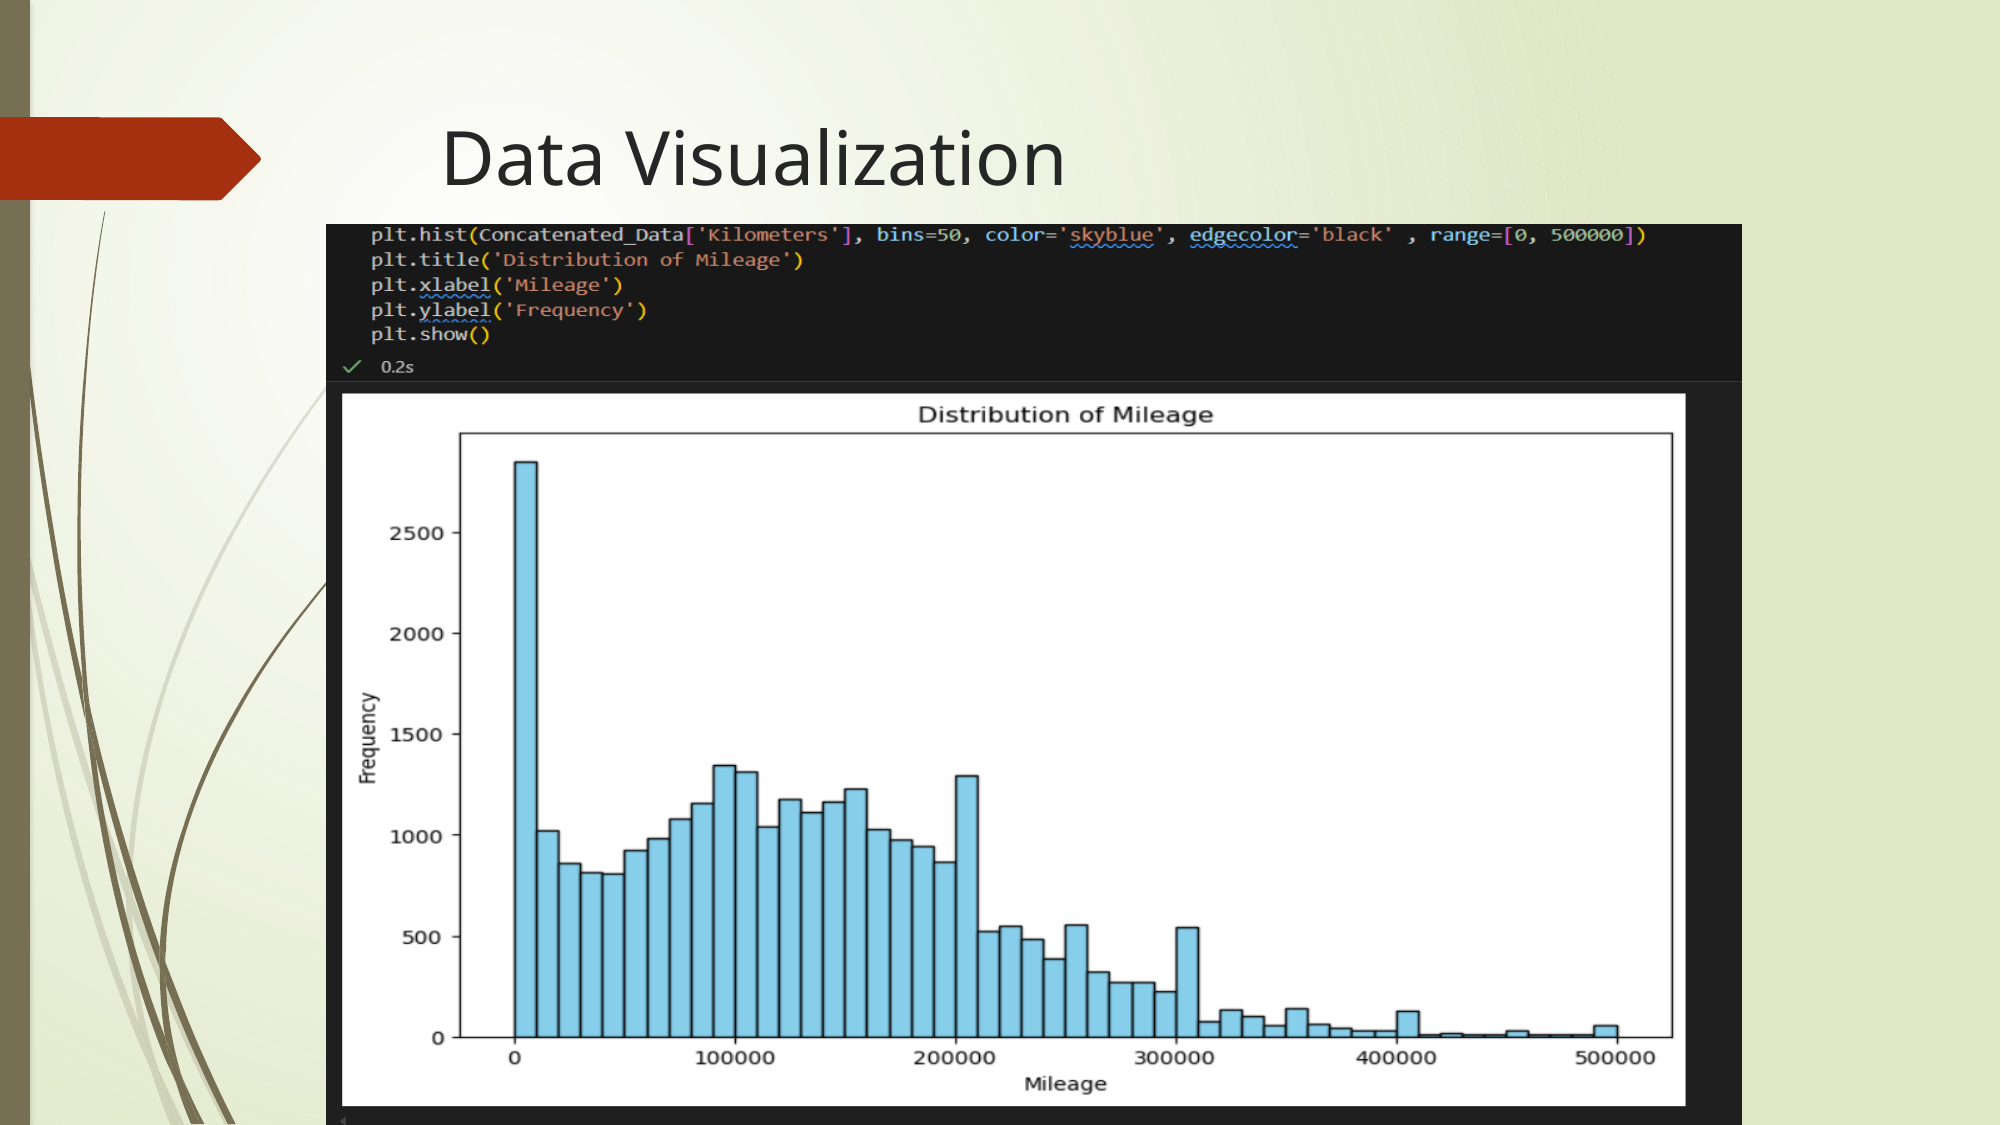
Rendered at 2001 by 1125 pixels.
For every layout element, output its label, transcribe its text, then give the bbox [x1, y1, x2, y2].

title Data Visualization [425, 102, 1888, 313]
picture [325, 224, 1742, 1125]
